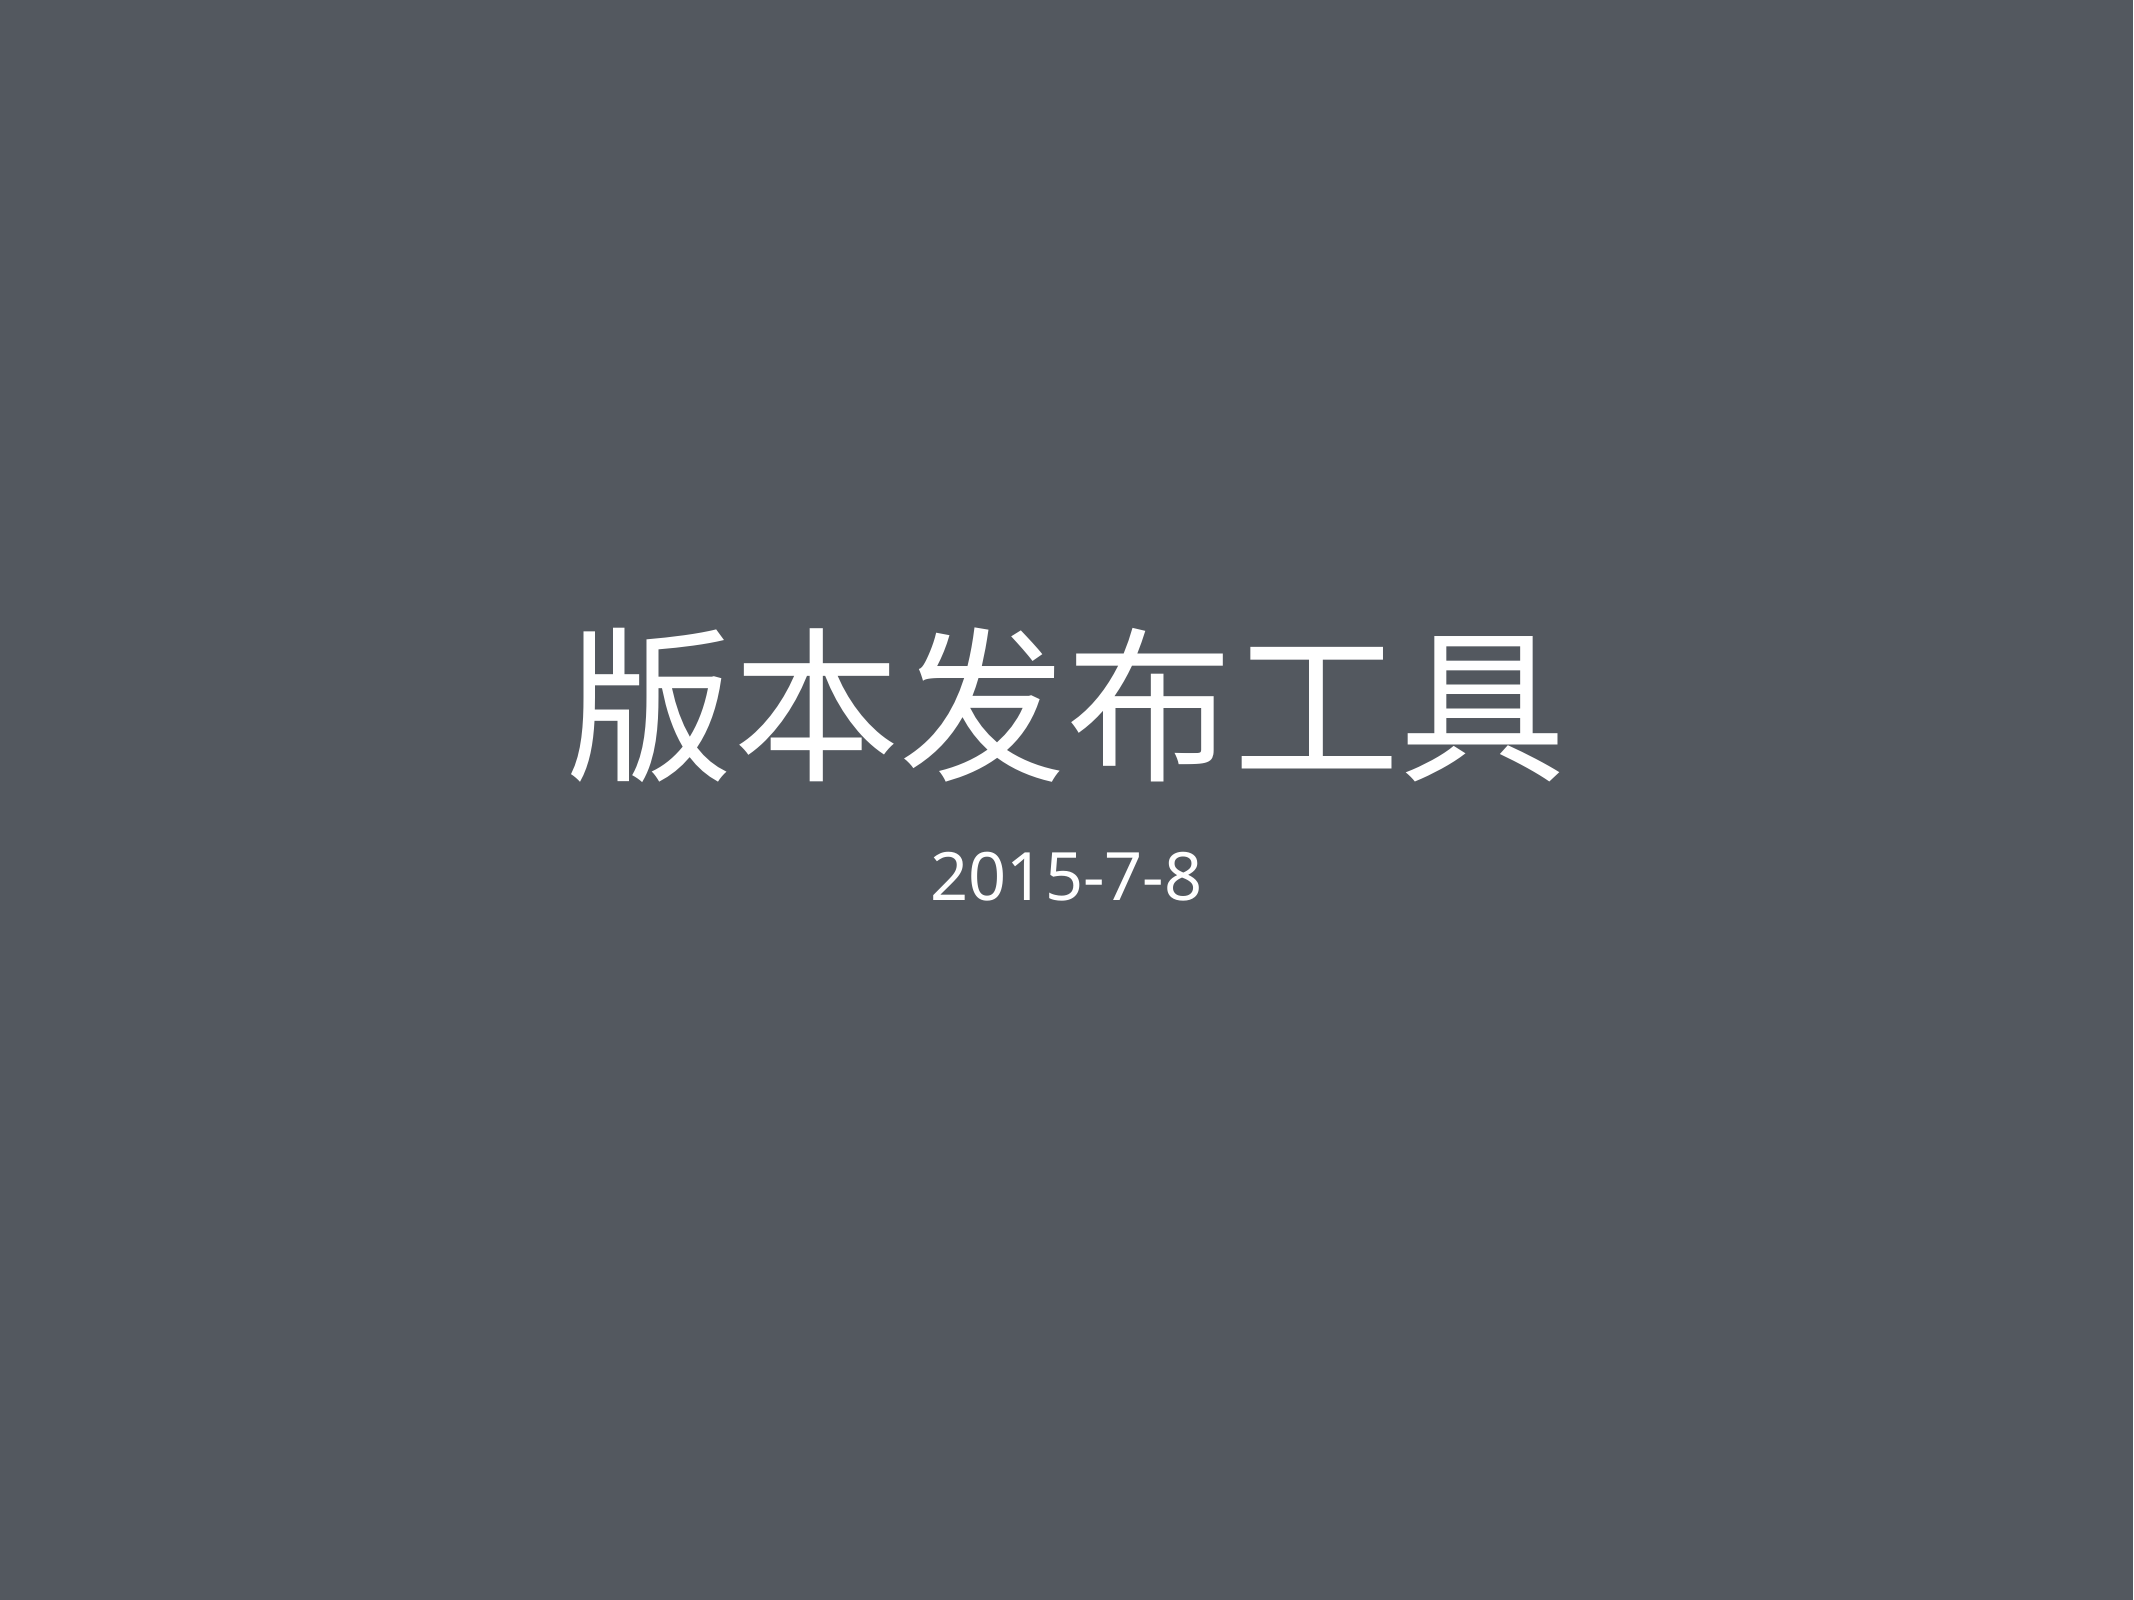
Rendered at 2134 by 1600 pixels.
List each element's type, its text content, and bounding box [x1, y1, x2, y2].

subtitle 2015-7-8 [207, 824, 1926, 1011]
title 版本发布工具 [207, 268, 1926, 811]
